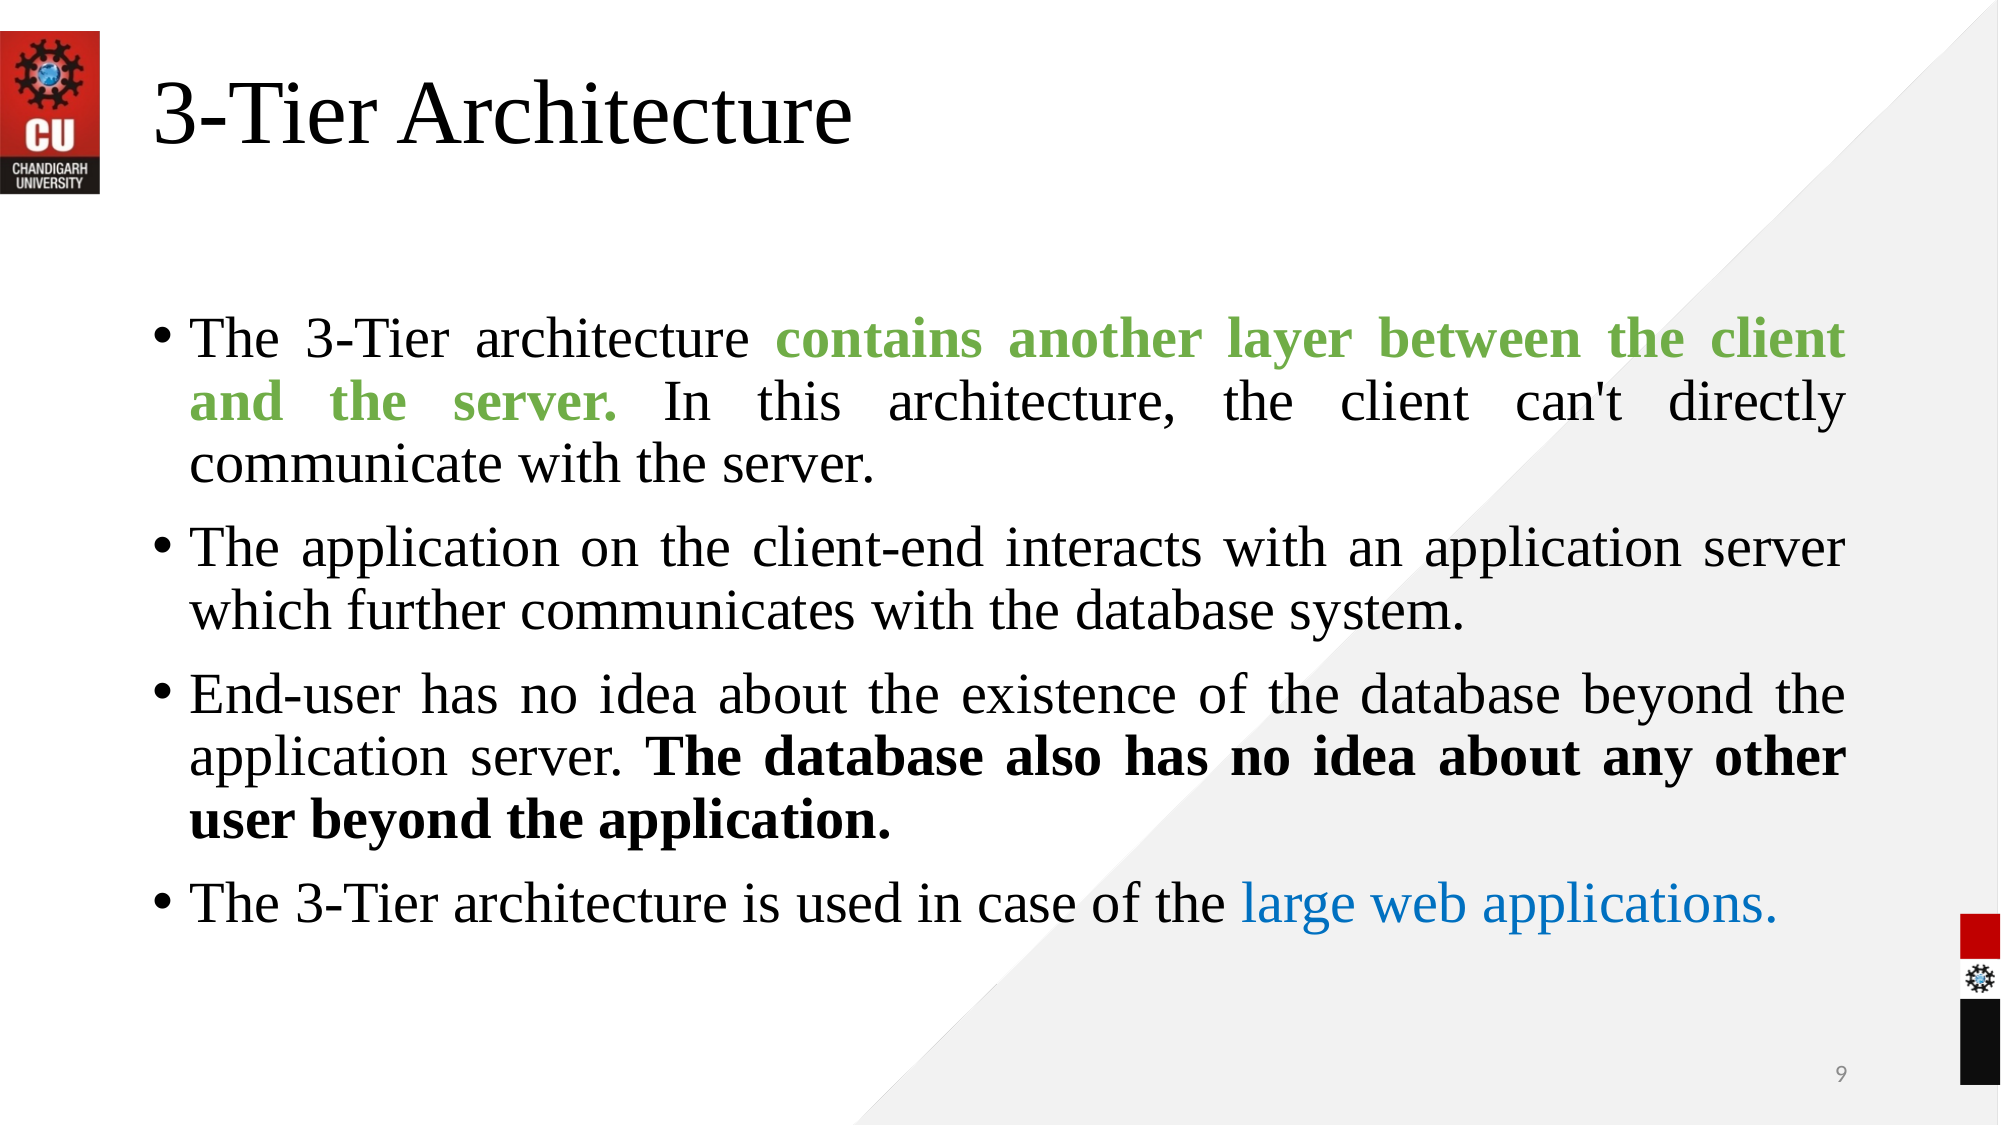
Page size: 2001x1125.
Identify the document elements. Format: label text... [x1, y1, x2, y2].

slide_number 9 [1412, 1042, 1863, 1103]
picture [0, 0, 2001, 1125]
list The 3-Tier architecture contains another layer between the client and the server. In this architecture, the client can't directly communicate with the server. The application on the client-end interacts with an application server which further communicates with the database system. End-user has no idea about the existence of the database beyond the application server. The database also has no idea about any other user beyond the application. The 3-Tier architecture is used in case of the large web applications. [137, 299, 1863, 1014]
title 3-Tier Architecture [137, 59, 1863, 278]
